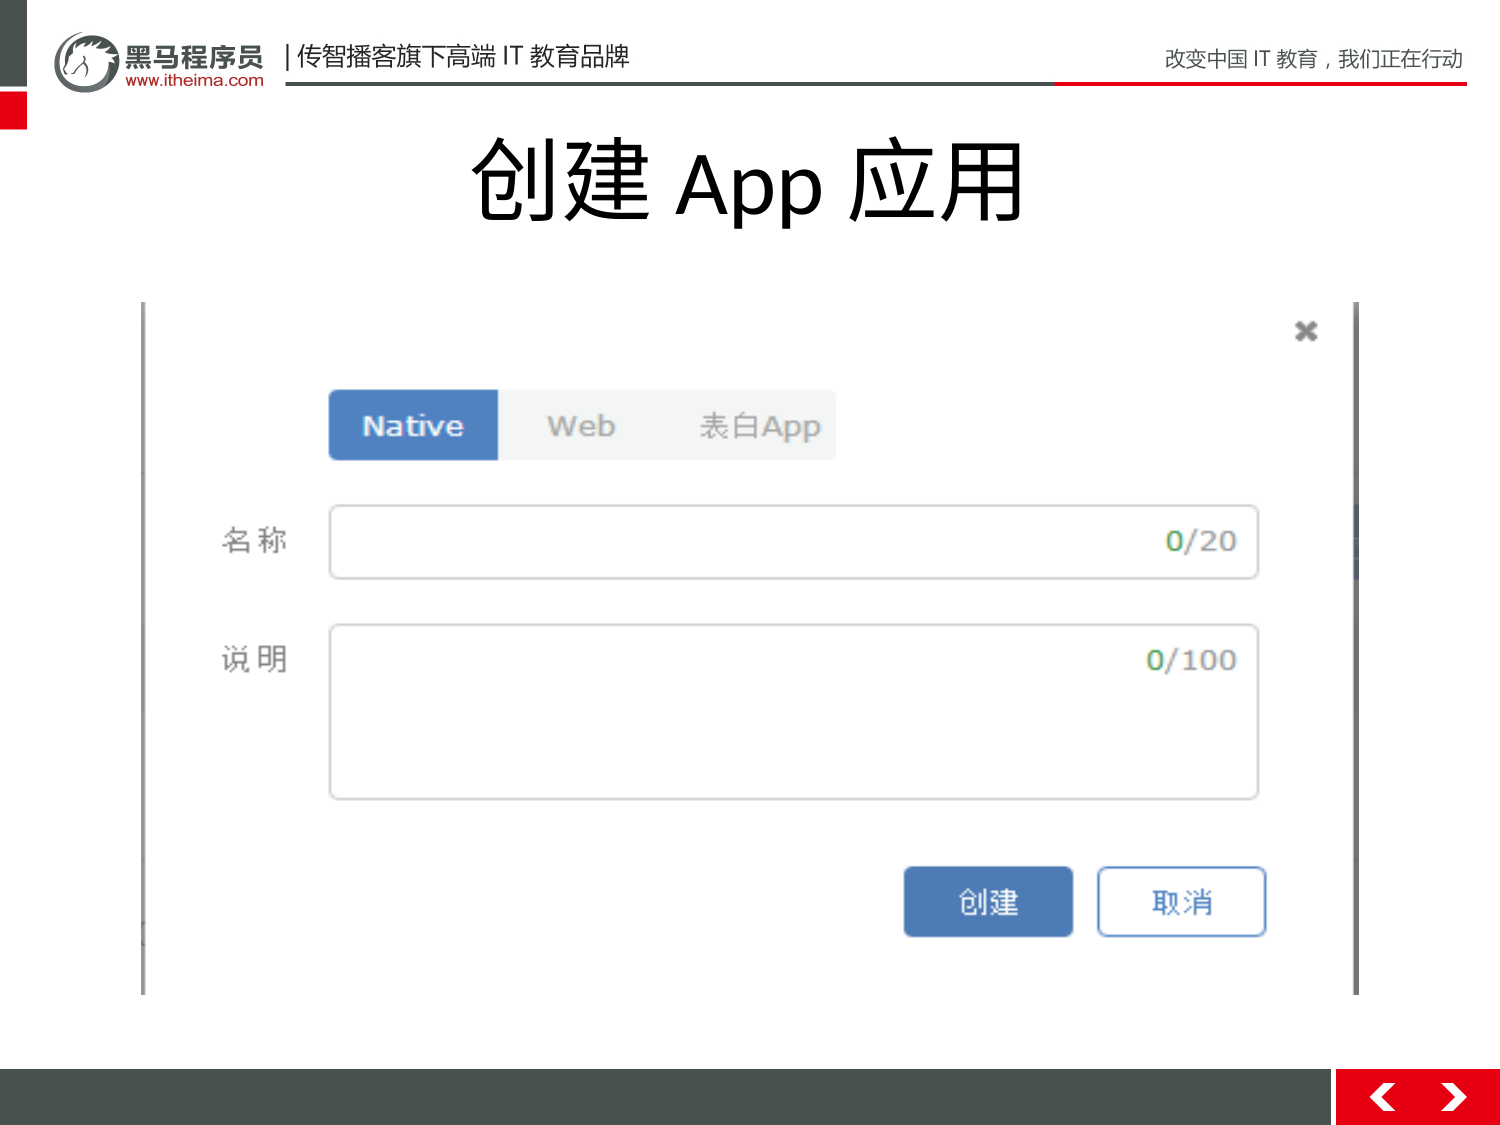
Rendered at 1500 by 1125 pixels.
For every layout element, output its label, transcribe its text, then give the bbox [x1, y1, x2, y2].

picture [0, 0, 1500, 1125]
text_box 创建App应用 [74, 115, 1425, 303]
text_box [10, 338, 1490, 1081]
